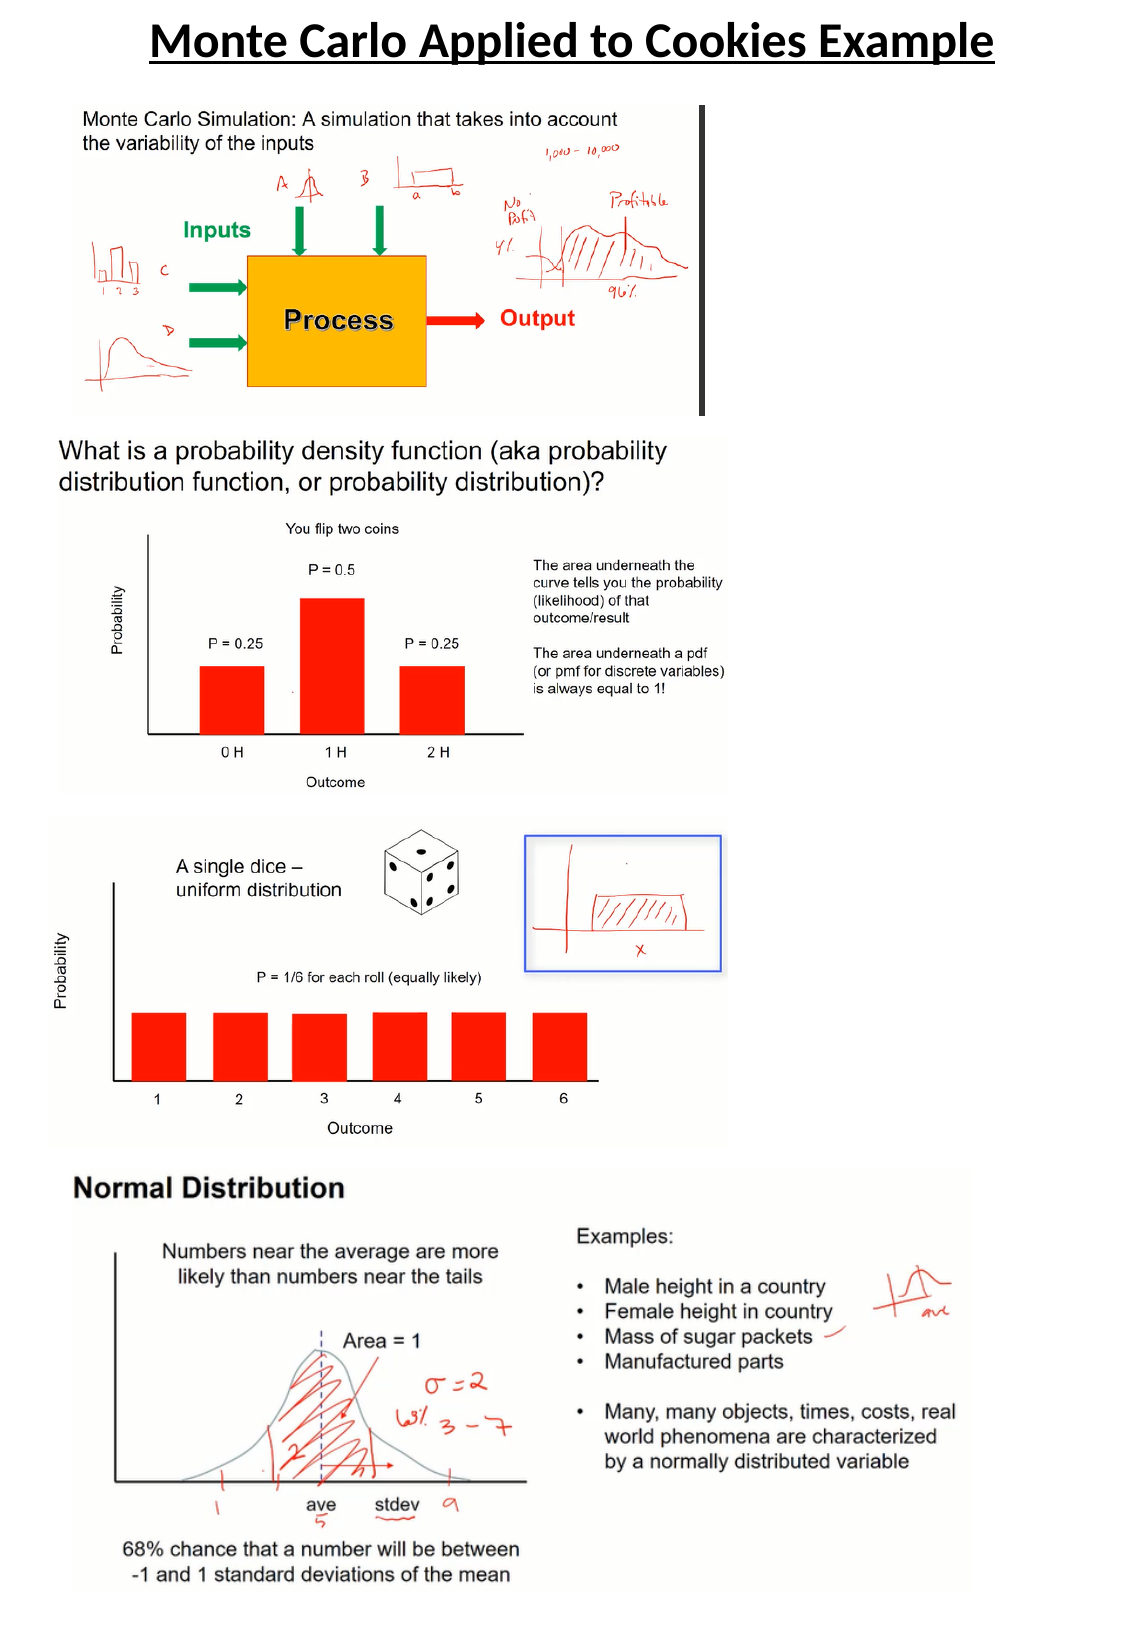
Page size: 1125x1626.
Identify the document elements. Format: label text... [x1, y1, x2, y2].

picture [47, 815, 728, 1149]
text_box Monte Carlo Applied to Cookies Example [134, 0, 1011, 75]
picture [71, 105, 705, 416]
picture [58, 436, 728, 794]
picture [71, 1169, 973, 1593]
